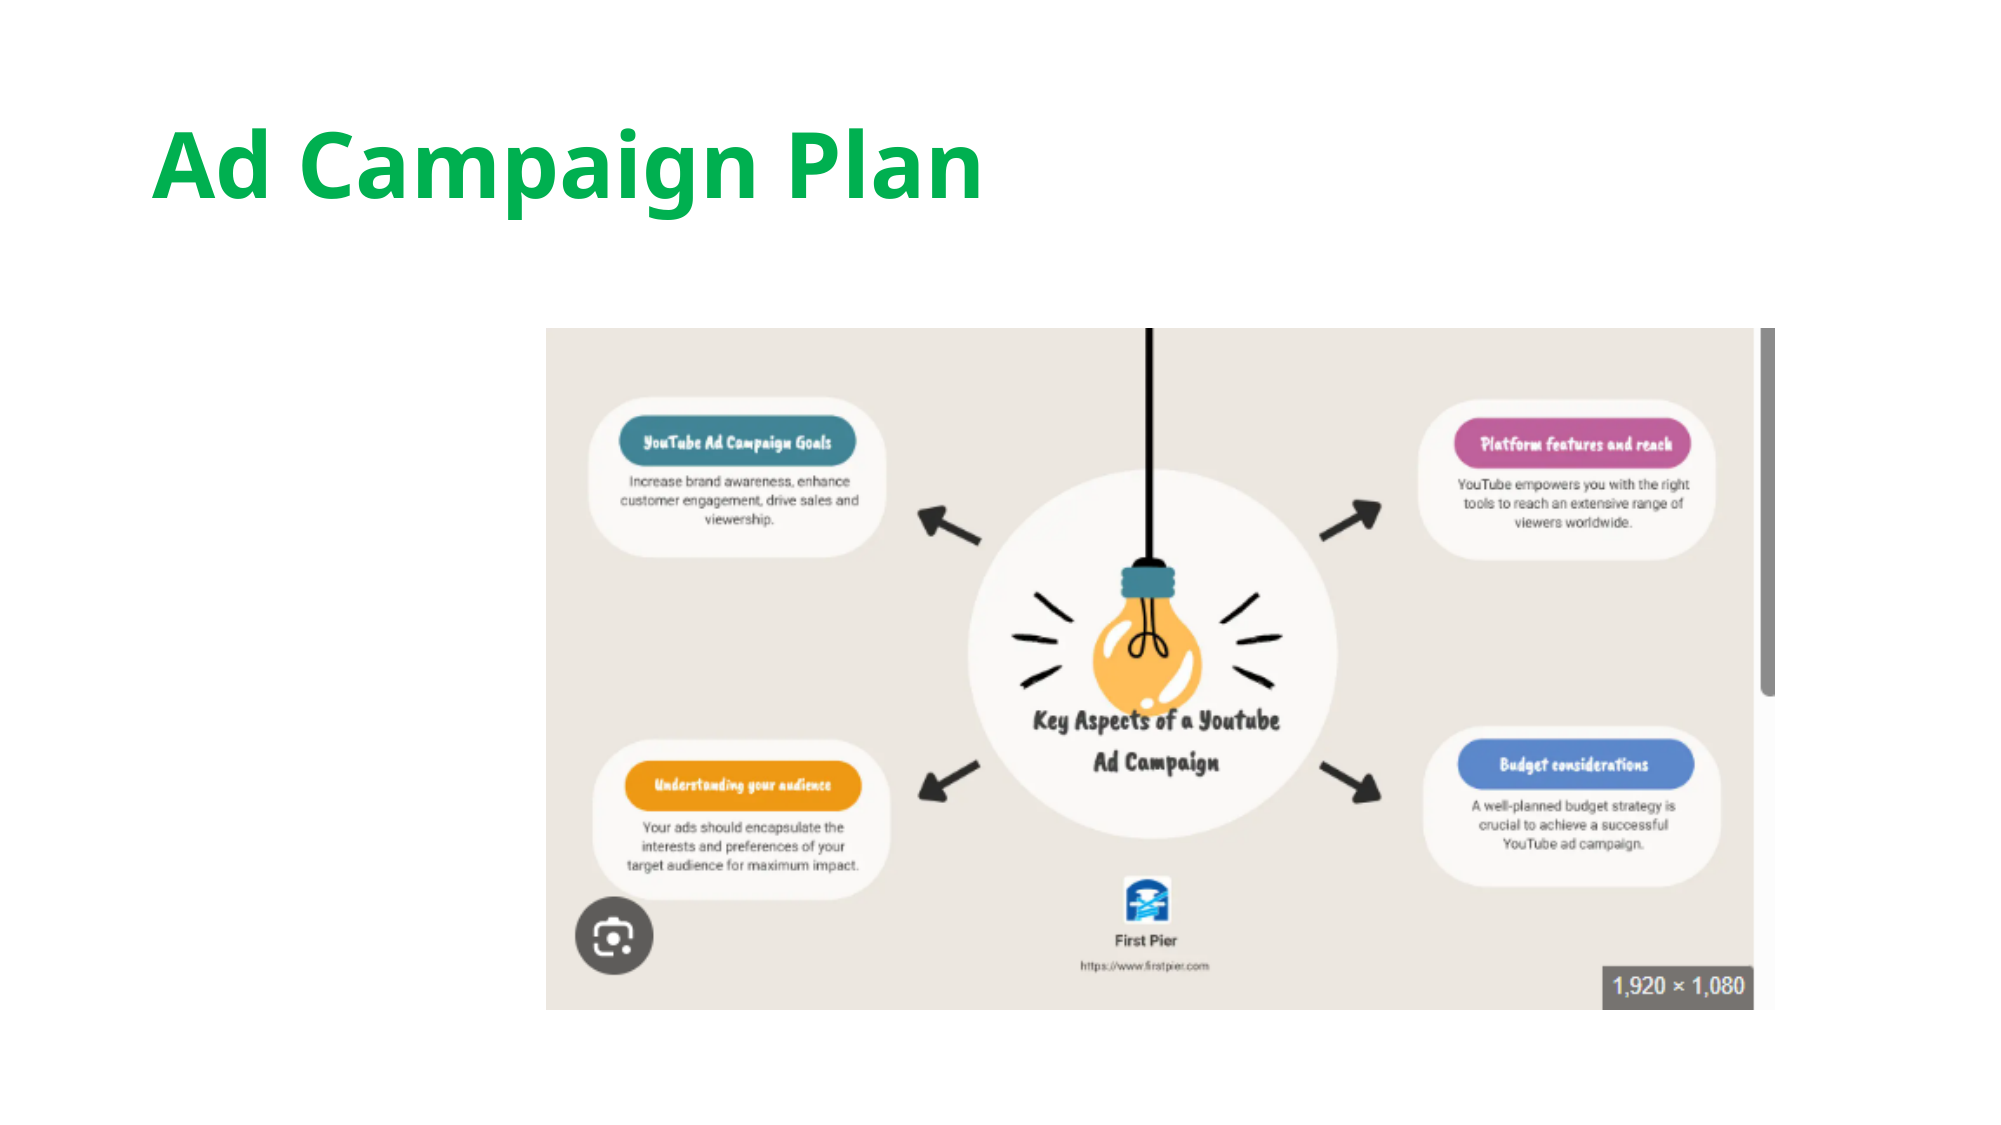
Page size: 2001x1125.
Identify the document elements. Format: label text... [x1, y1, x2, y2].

title Ad Campaign Plan [137, 59, 1863, 278]
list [546, 328, 1776, 1011]
